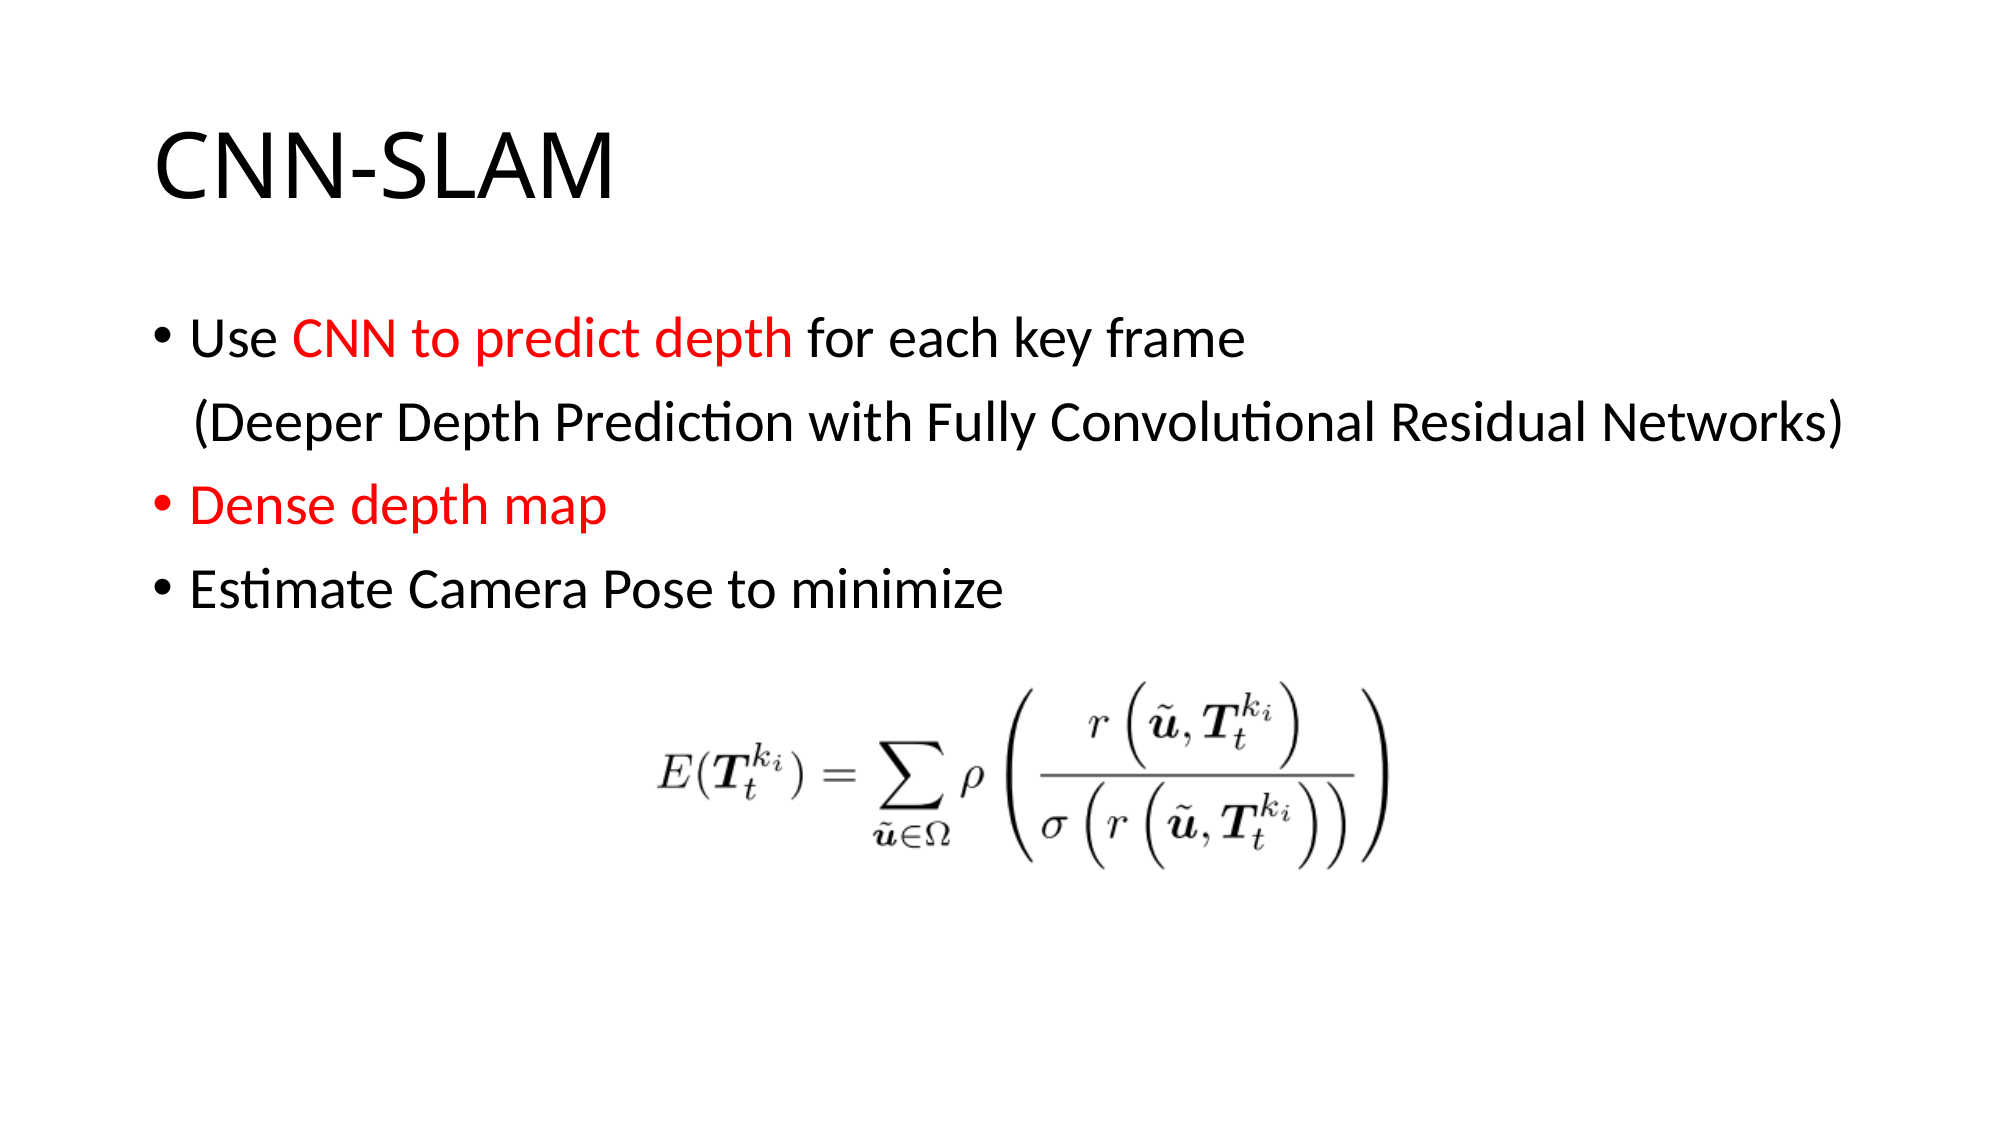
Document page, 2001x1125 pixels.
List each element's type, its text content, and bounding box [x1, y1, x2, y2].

picture [647, 641, 1413, 898]
title CNN-SLAM [137, 59, 1863, 278]
list Use CNN to predict depth for each key frame (Deeper Depth Prediction with Fully Convolutional Residual Networks) Dense depth map Estimate Camera Pose to minimize [137, 299, 1923, 1014]
